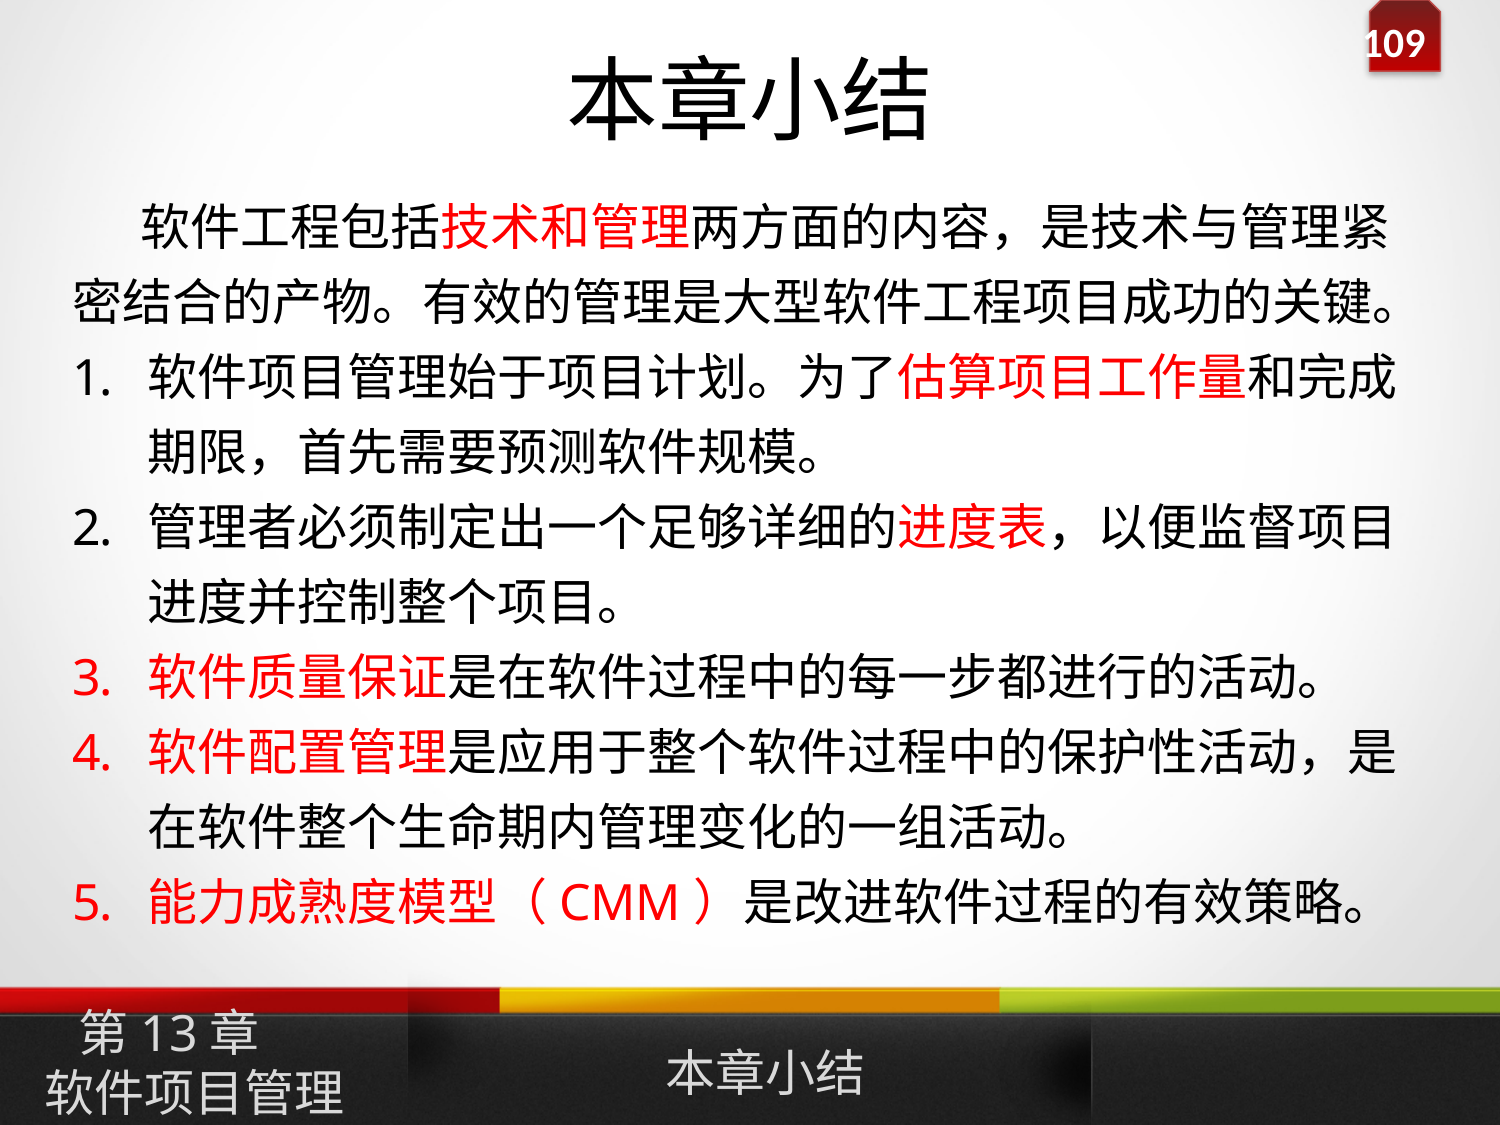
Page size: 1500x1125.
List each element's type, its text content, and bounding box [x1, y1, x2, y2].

picture [0, 0, 1500, 1125]
title 本章小结 [74, 2, 1426, 172]
list 软件工程包括技术和管理两方面的内容，是技术与管理紧密结合的产物。有效的管理是大型软件工程项目成功的关键。 软件项目管理始于项目计划。为了估算项目工作量和完成期限，首先需要预测软件规模。 管理者必须制定出一个足够详细的进度表，以便监督项目进度并控制整个项目。 软件质量保证是在软件过程中的每一步都进行的活动。 软件配置管理是应用于整个软件过程中的保护性活动，是在软件整个生命期内管理变化的一组活动。 能力成熟度模型（CMM）是改进软件过程的有效策略。 [56, 172, 1443, 982]
text_box 第13章 软件项目管理 [4, 1022, 385, 1101]
text_box 本章小结 [458, 1032, 1073, 1111]
